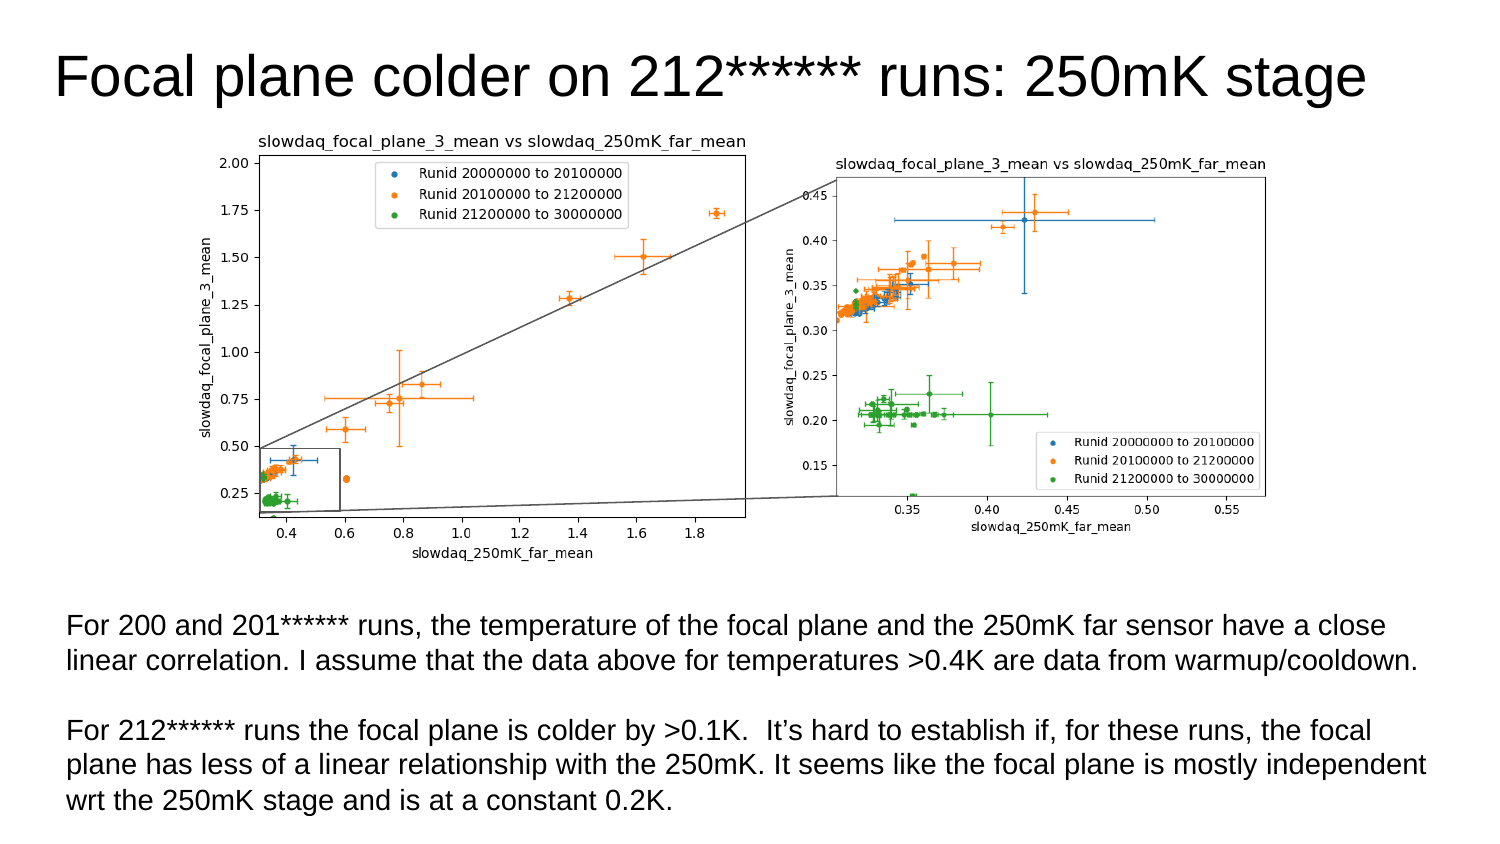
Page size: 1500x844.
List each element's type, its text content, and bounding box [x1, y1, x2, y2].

title Focal plane colder on 212****** runs: 250mK stage [39, 23, 1461, 118]
picture [179, 98, 1321, 570]
text_box For 200 and 201****** runs, the temperature of the focal plane and the 250mK far sensor have a close linear correlation. I assume that the data above for temperatures >0.4K are data from warmup/cooldown. For 212****** runs the focal plane is colder by >0.1K. It’s hard to establish if, for these runs, the focal plane has less of a linear relationship with the 250mK. It seems like the focal plane is mostly independent wrt the 250mK stage and is at a constant 0.2K. [51, 591, 1449, 826]
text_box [259, 179, 838, 449]
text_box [259, 495, 839, 514]
